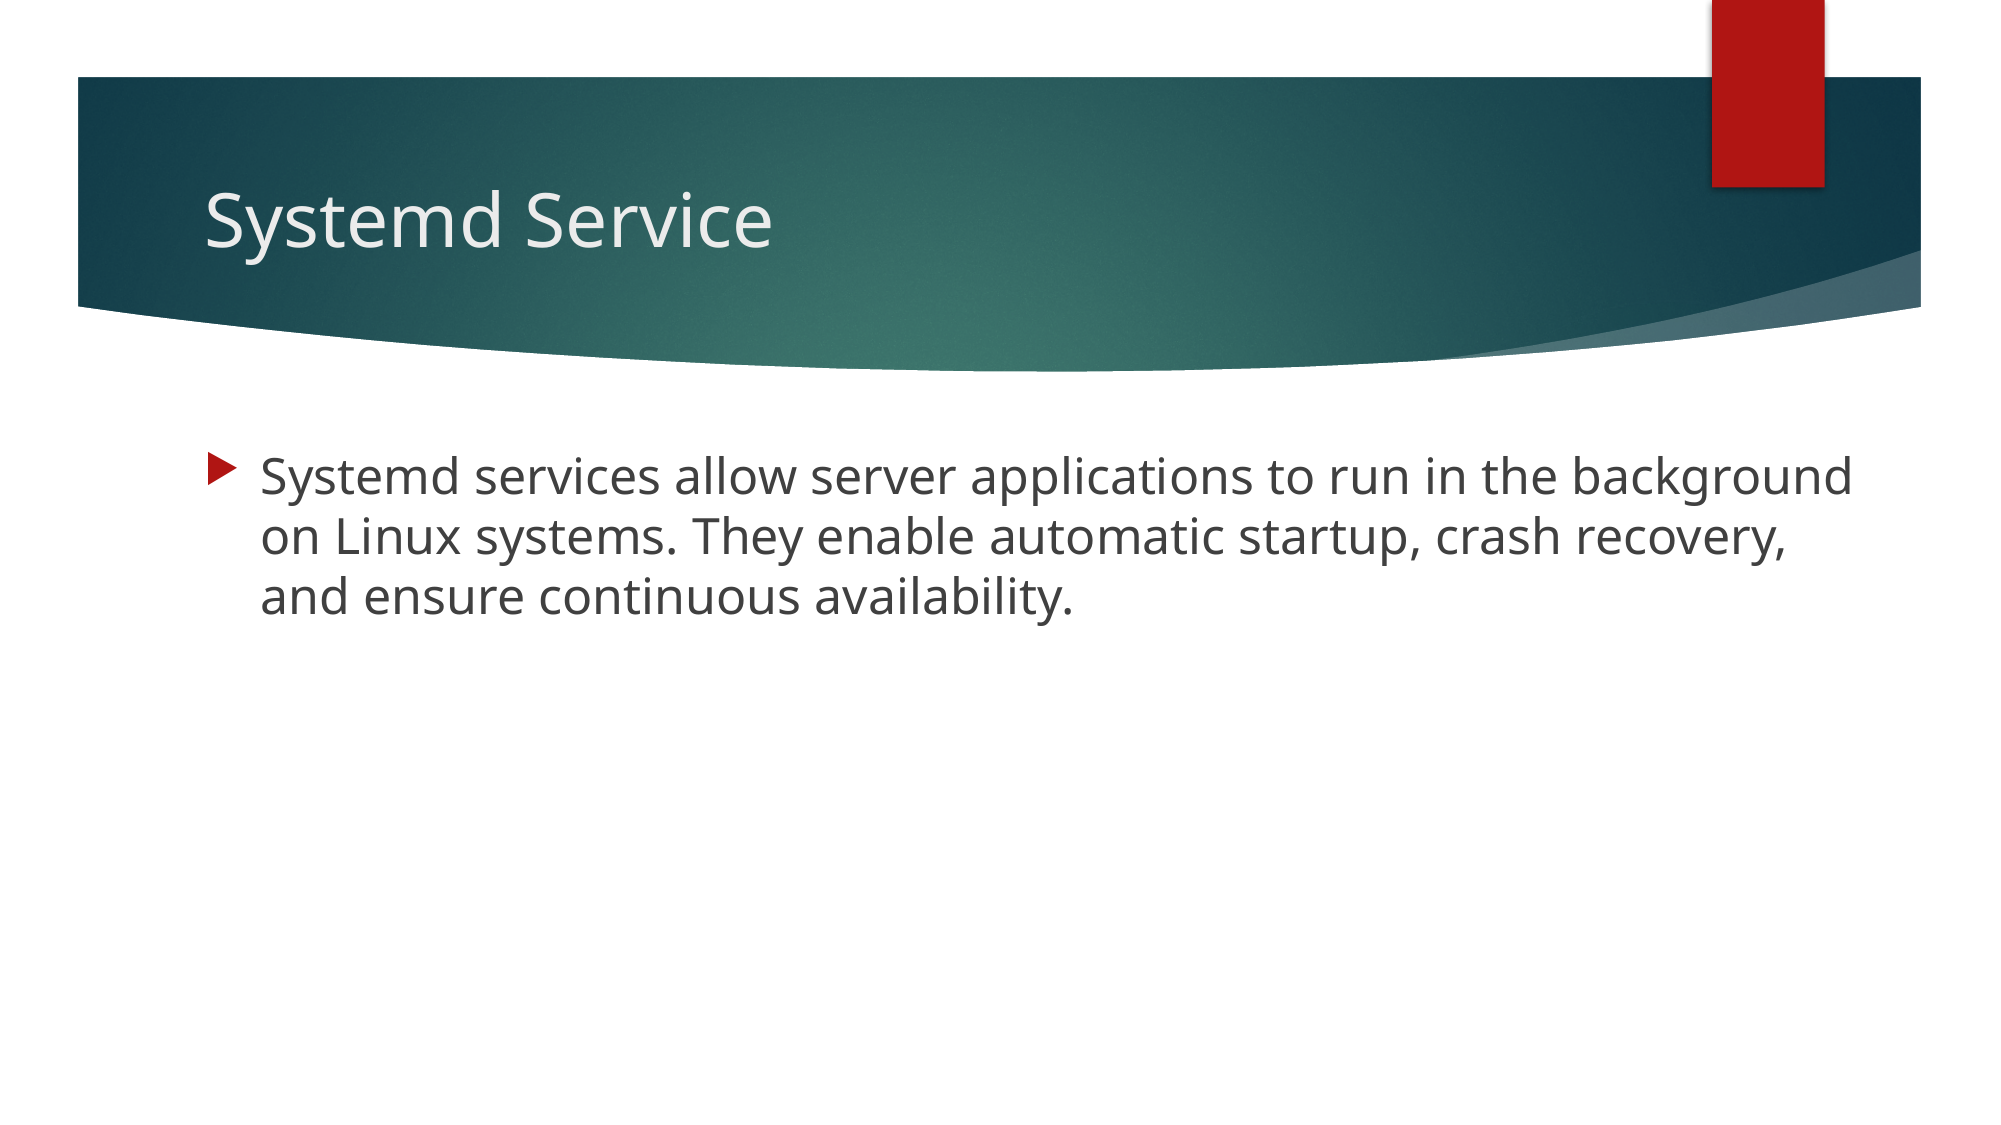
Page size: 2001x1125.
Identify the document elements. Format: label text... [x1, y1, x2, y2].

list Systemd services allow server applications to run in the background on Linux systems. They enable automatic startup, crash recovery, and ensure continuous availability. [189, 436, 1879, 808]
title Systemd Service [189, 159, 1638, 276]
